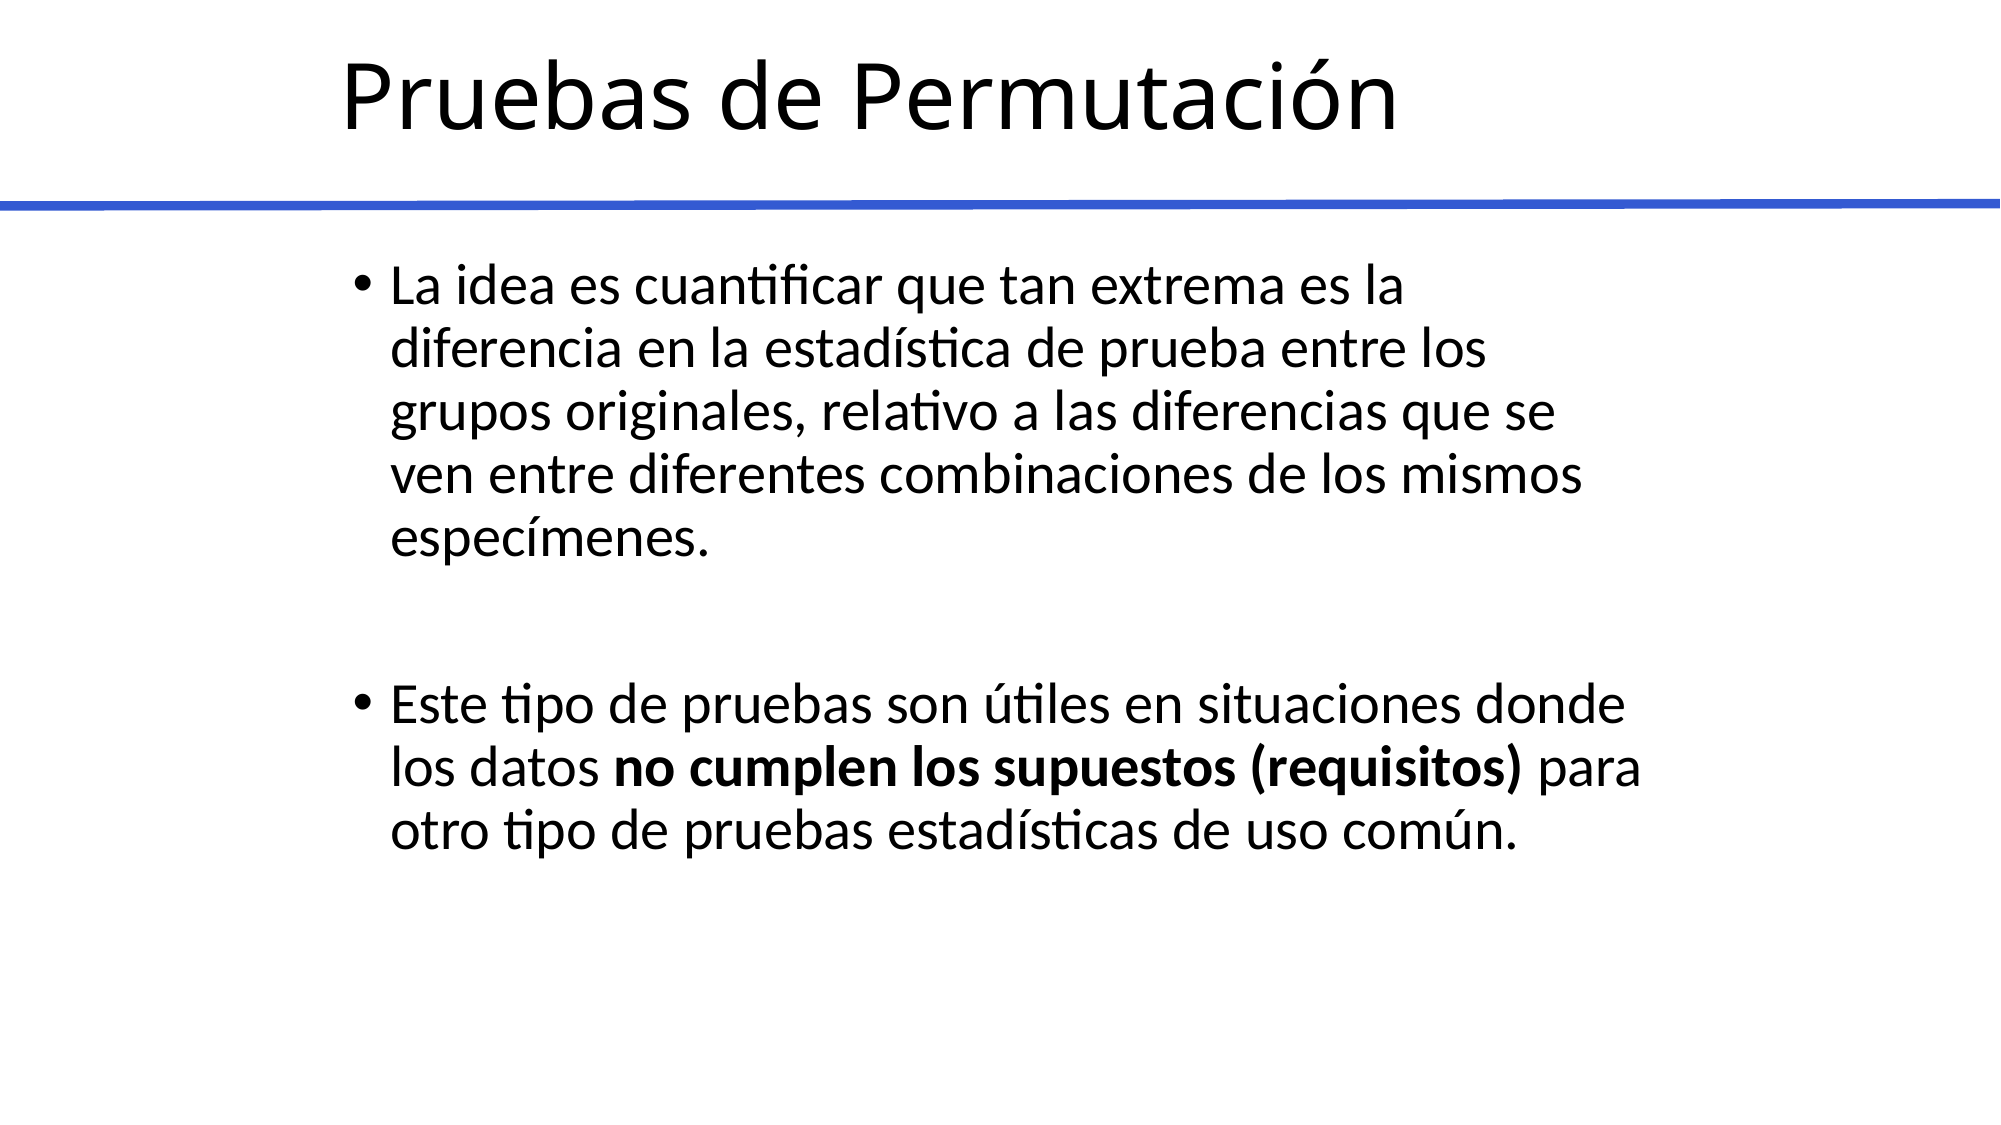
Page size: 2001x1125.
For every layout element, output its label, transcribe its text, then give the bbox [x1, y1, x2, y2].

list La idea es cuantificar que tan extrema es la diferencia en la estadística de prueba entre los grupos originales, relativo a las diferencias que se ven entre diferentes combinaciones de los mismos especímenes. Este tipo de pruebas son útiles en situaciones donde los datos no cumplen los supuestos (requisitos) para otro tipo de pruebas estadísticas de uso común. [337, 247, 1663, 1088]
title Pruebas de Permutación [324, 37, 1675, 163]
